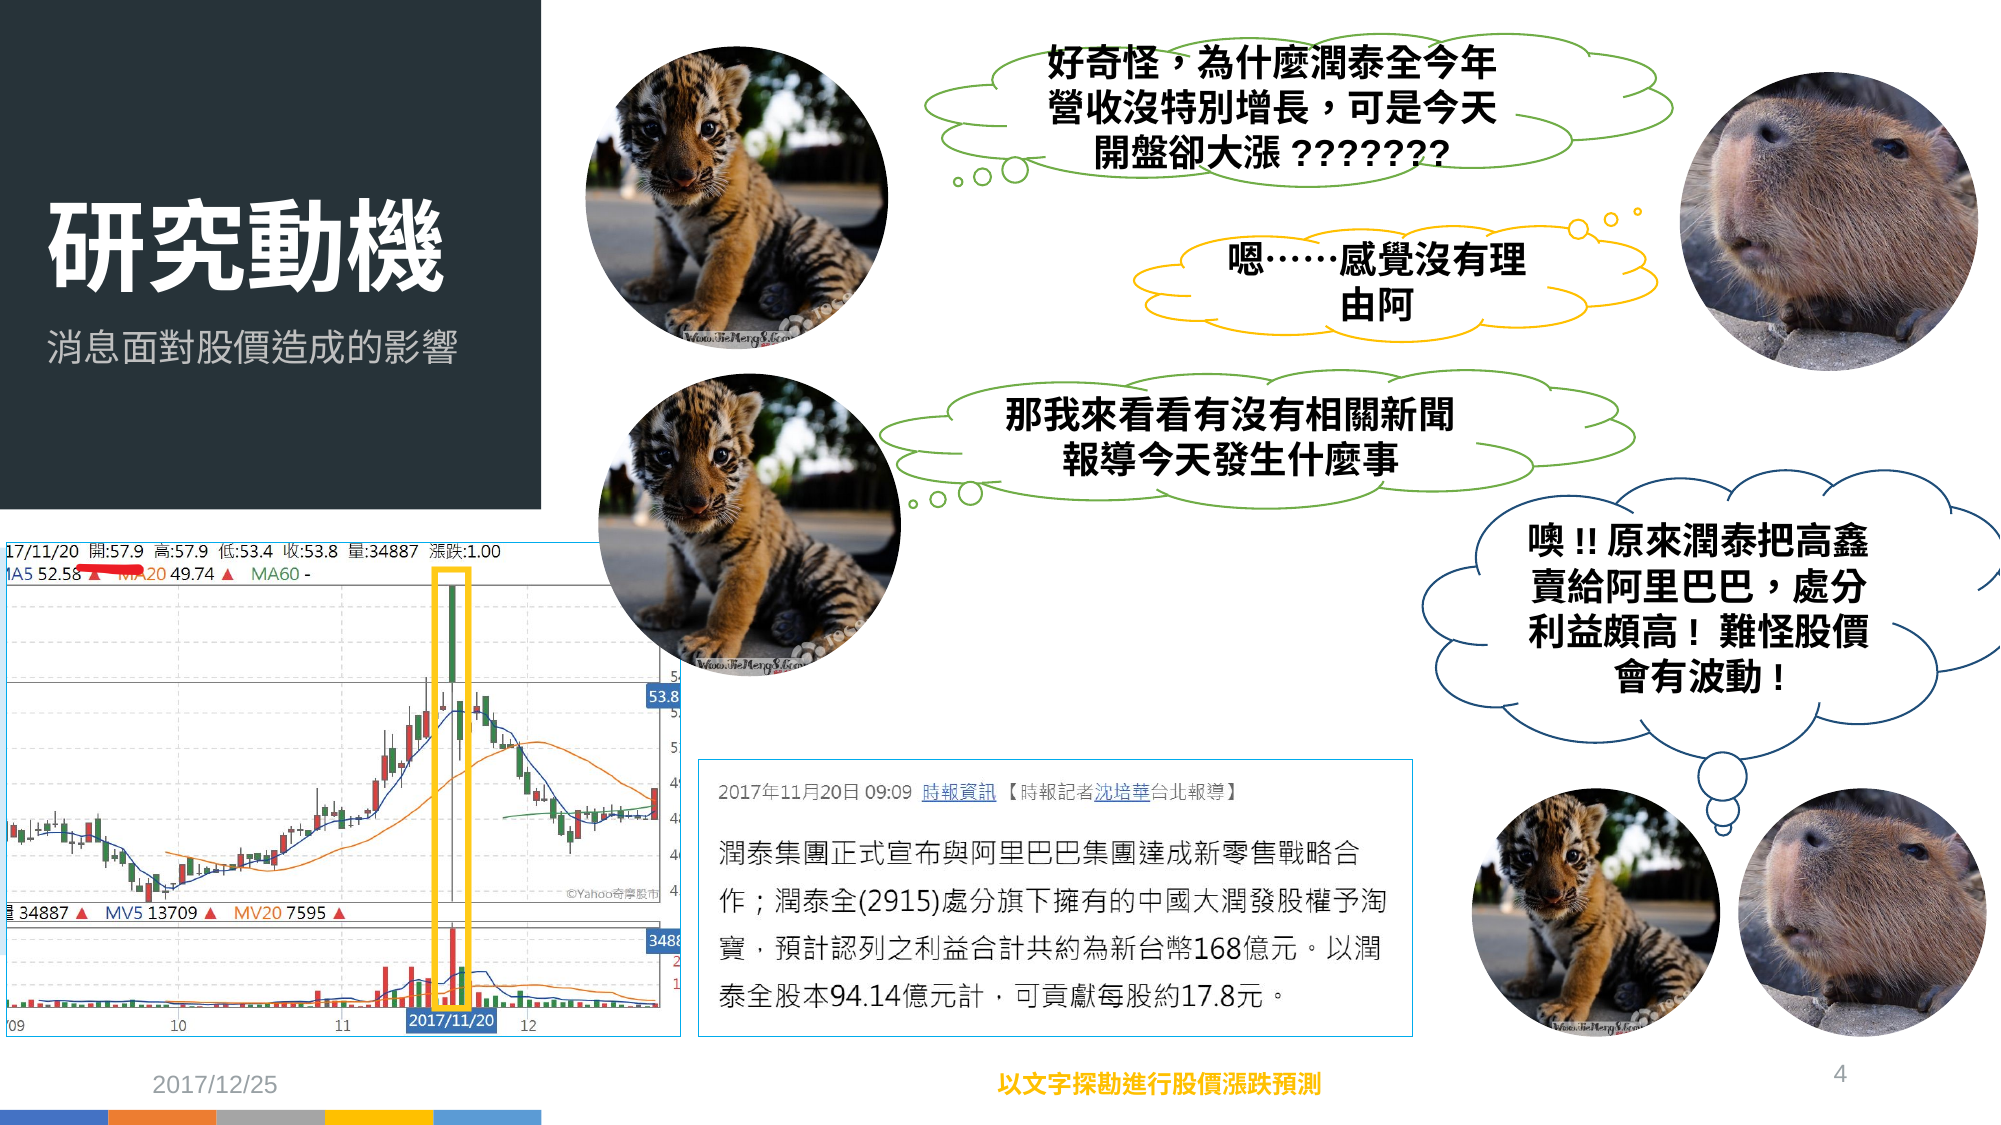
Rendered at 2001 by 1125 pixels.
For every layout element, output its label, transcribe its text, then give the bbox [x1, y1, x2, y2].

text_box 嗯……感覺沒有理由阿 [1132, 218, 1659, 344]
picture [700, 761, 1411, 1035]
footer 以文字探勘進行股價漲跌預測 [662, 1053, 1338, 1114]
picture [1471, 788, 1721, 1037]
picture [1679, 72, 1979, 371]
picture [585, 46, 889, 350]
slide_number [137, 1053, 588, 1114]
text_box 那我來看看有沒有相關新聞報導今天發生什麼事 [901, 369, 1636, 510]
text_box 好奇怪，為什麼潤泰全今年營收沒特別增長，可是今天開盤卻大漲??????? [924, 32, 1674, 188]
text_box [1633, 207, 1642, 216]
text_box 噢!!原來潤泰把高鑫賣給阿里巴巴，處分利益頗高! 難怪股價會有波動! [1421, 469, 2000, 837]
title 研究動機 [31, 72, 511, 313]
picture [1738, 788, 1987, 1037]
list 消息面對股價造成的影響 [31, 321, 511, 426]
text_box 嗯……感覺沒有理由阿 [1603, 212, 1619, 228]
picture [8, 373, 901, 1035]
slide_number 4 [1679, 1042, 1863, 1103]
